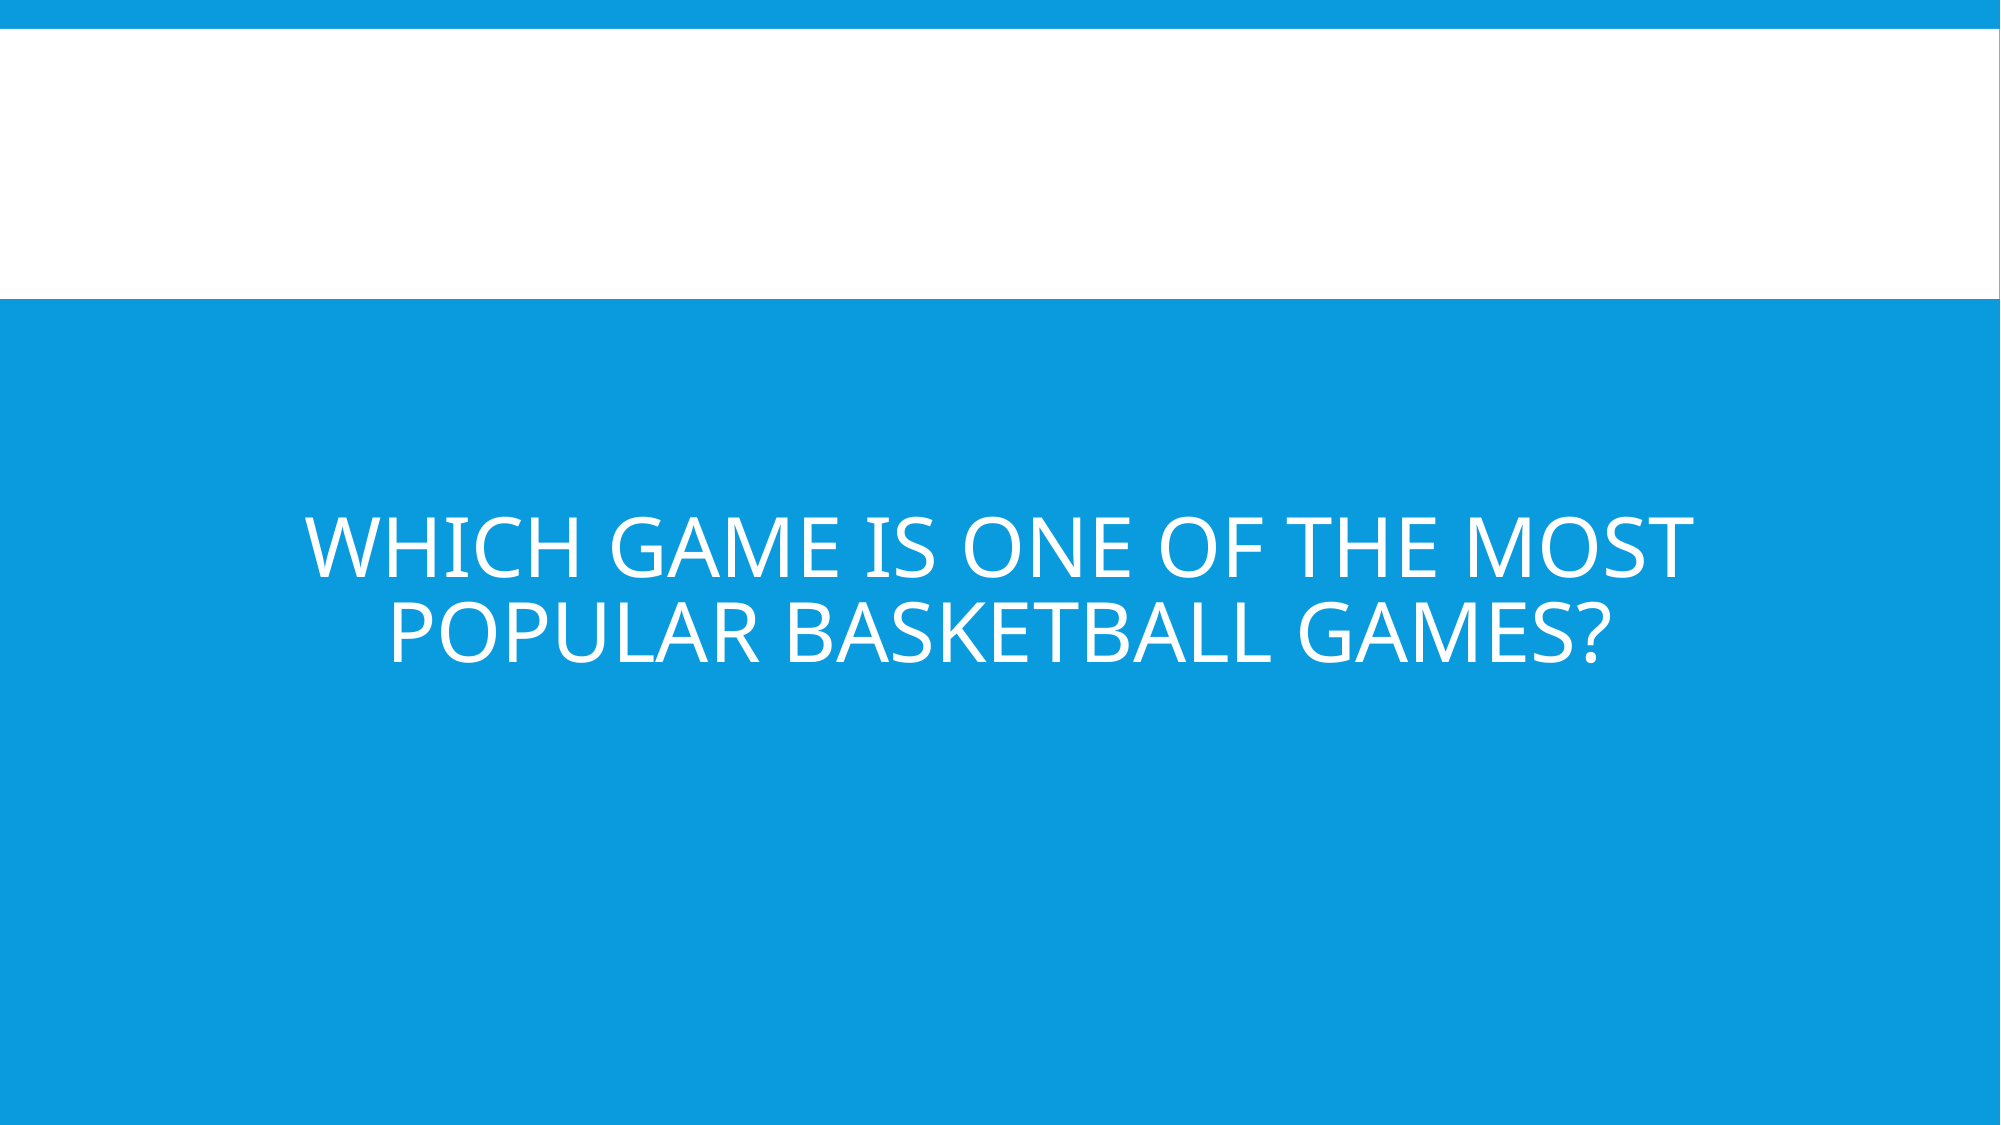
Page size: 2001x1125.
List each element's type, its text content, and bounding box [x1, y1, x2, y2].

title Which game is one of the most popular basketball games? [197, 470, 1803, 718]
